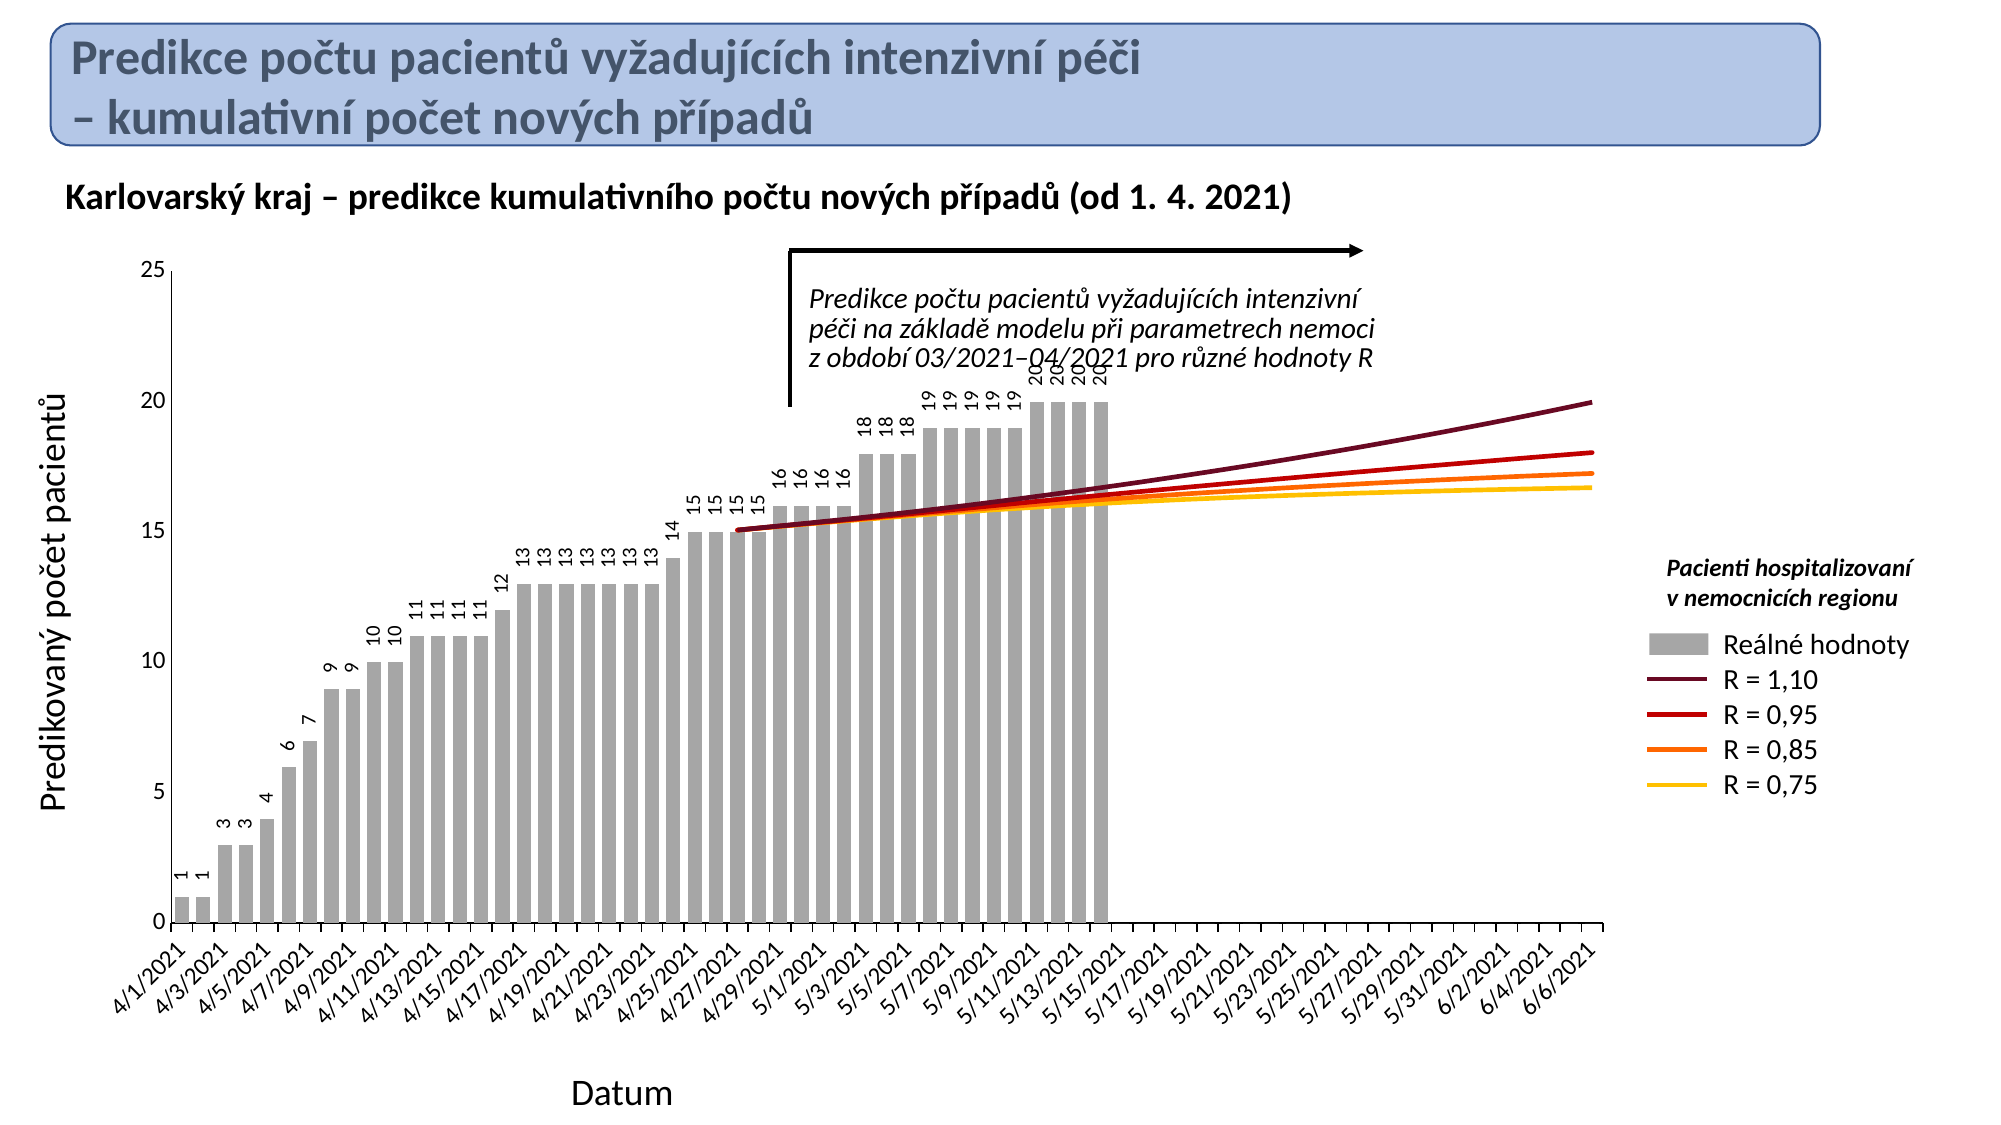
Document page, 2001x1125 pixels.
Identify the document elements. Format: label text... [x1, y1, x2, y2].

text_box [788, 250, 1364, 407]
text_box Predikce počtu pacientů vyžadujících intenzivní péči – kumulativní počet nových případů [49, 22, 1822, 147]
text_box Datum [556, 1067, 689, 1121]
text_box Predikovaný počet pacientů [19, 377, 63, 828]
text_box Karlovarský kraj – predikce kumulativního počtu nových případů (od 1. 4. 2021) [50, 164, 1642, 225]
chart [63, 245, 2000, 1067]
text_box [1647, 618, 1960, 810]
